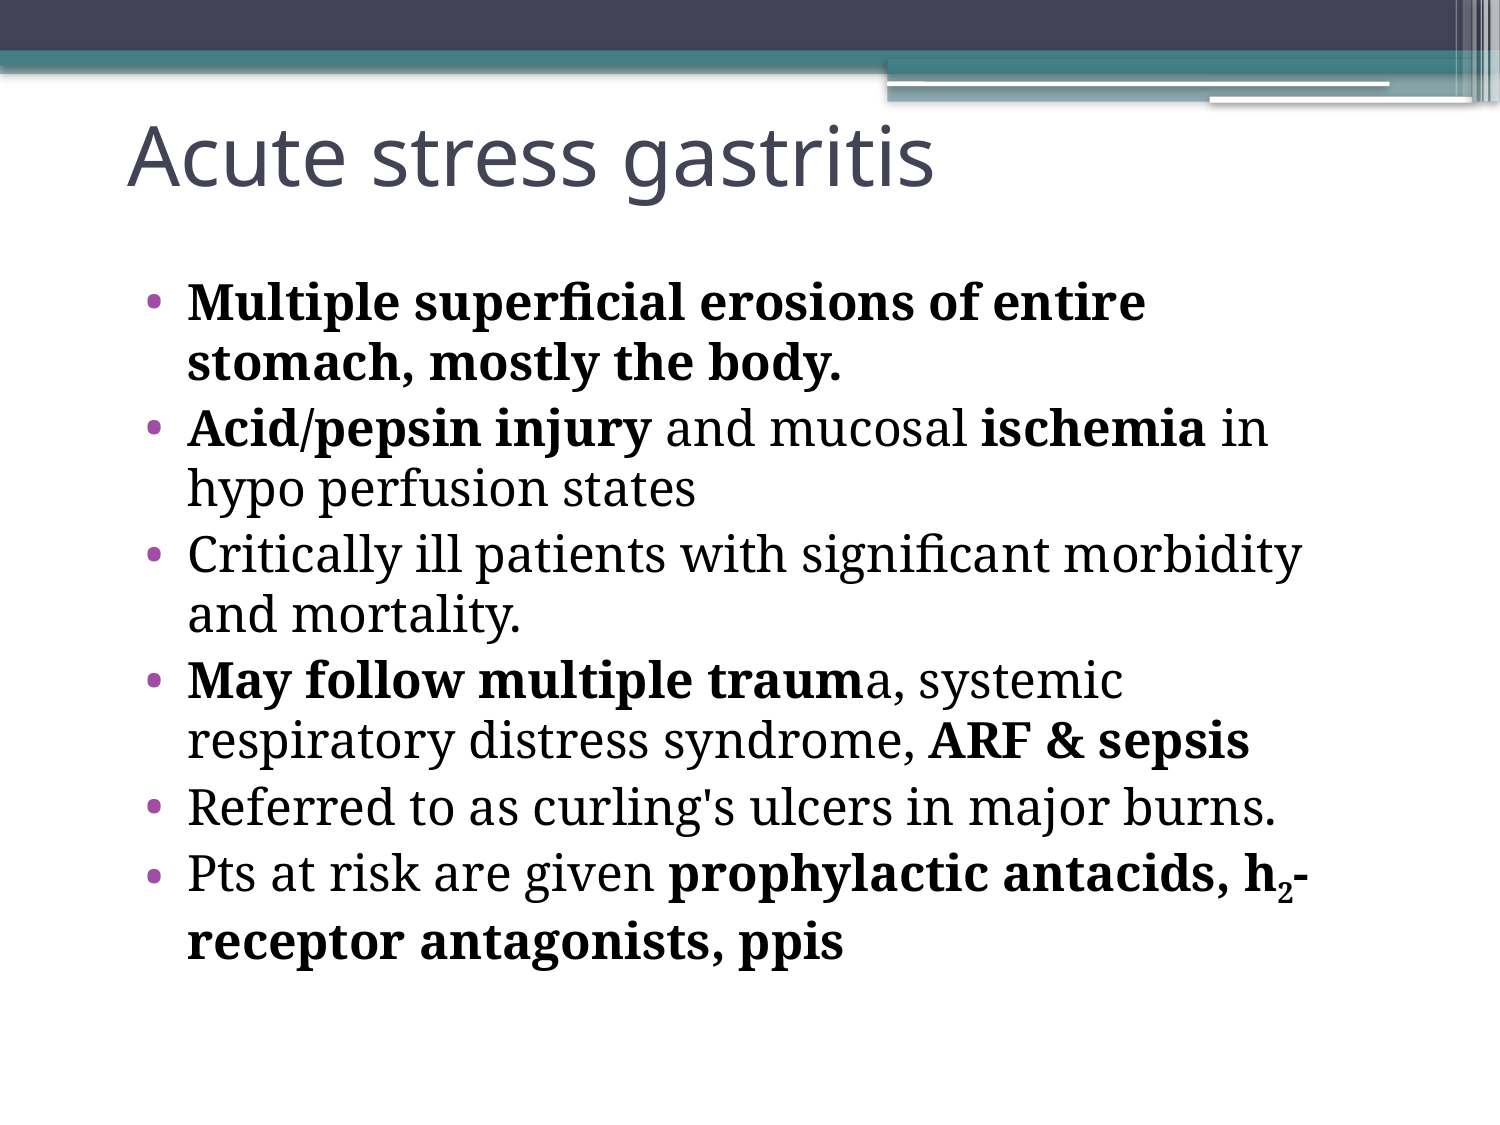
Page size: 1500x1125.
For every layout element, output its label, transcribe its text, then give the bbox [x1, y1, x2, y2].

title Acute stress gastritis [112, 46, 1388, 196]
list Multiple superficial erosions of entire stomach, mostly the body. Acid/pepsin injury and mucosal ischemia in hypo perfusion states Critically ill patients with significant morbidity and mortality. May follow multiple trauma, systemic respiratory distress syndrome, ARF & sepsis Referred to as curling's ulcers in major burns. Pts at risk are given prophylactic antacids, h2-receptor antagonists, ppis [112, 196, 1388, 1125]
